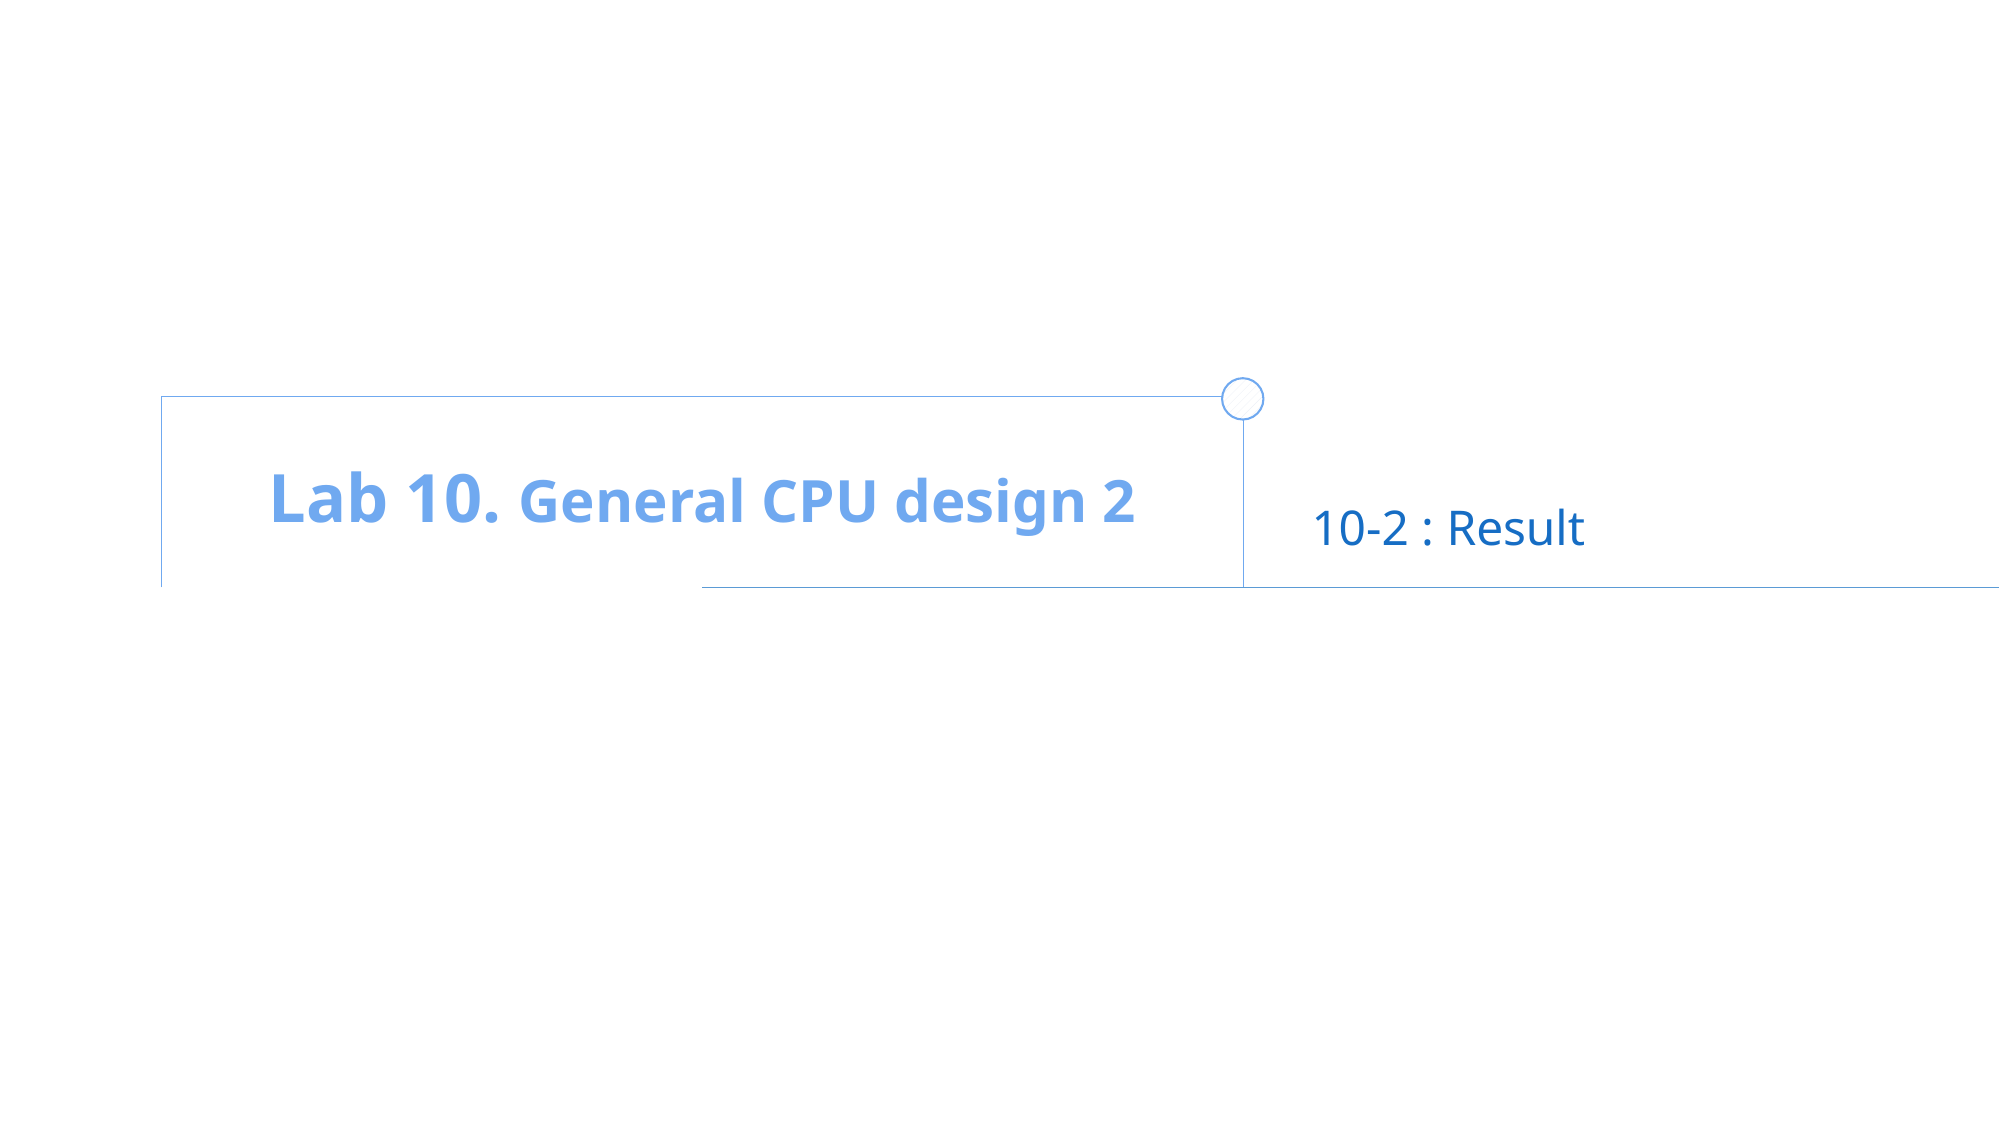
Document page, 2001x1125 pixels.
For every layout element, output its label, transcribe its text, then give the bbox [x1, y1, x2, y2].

text_box 10-2 : Result [1296, 461, 1680, 563]
text_box Lab 10. General CPU design 2 [202, 408, 1203, 544]
text_box [1221, 377, 1265, 421]
text_box [161, 396, 1244, 588]
